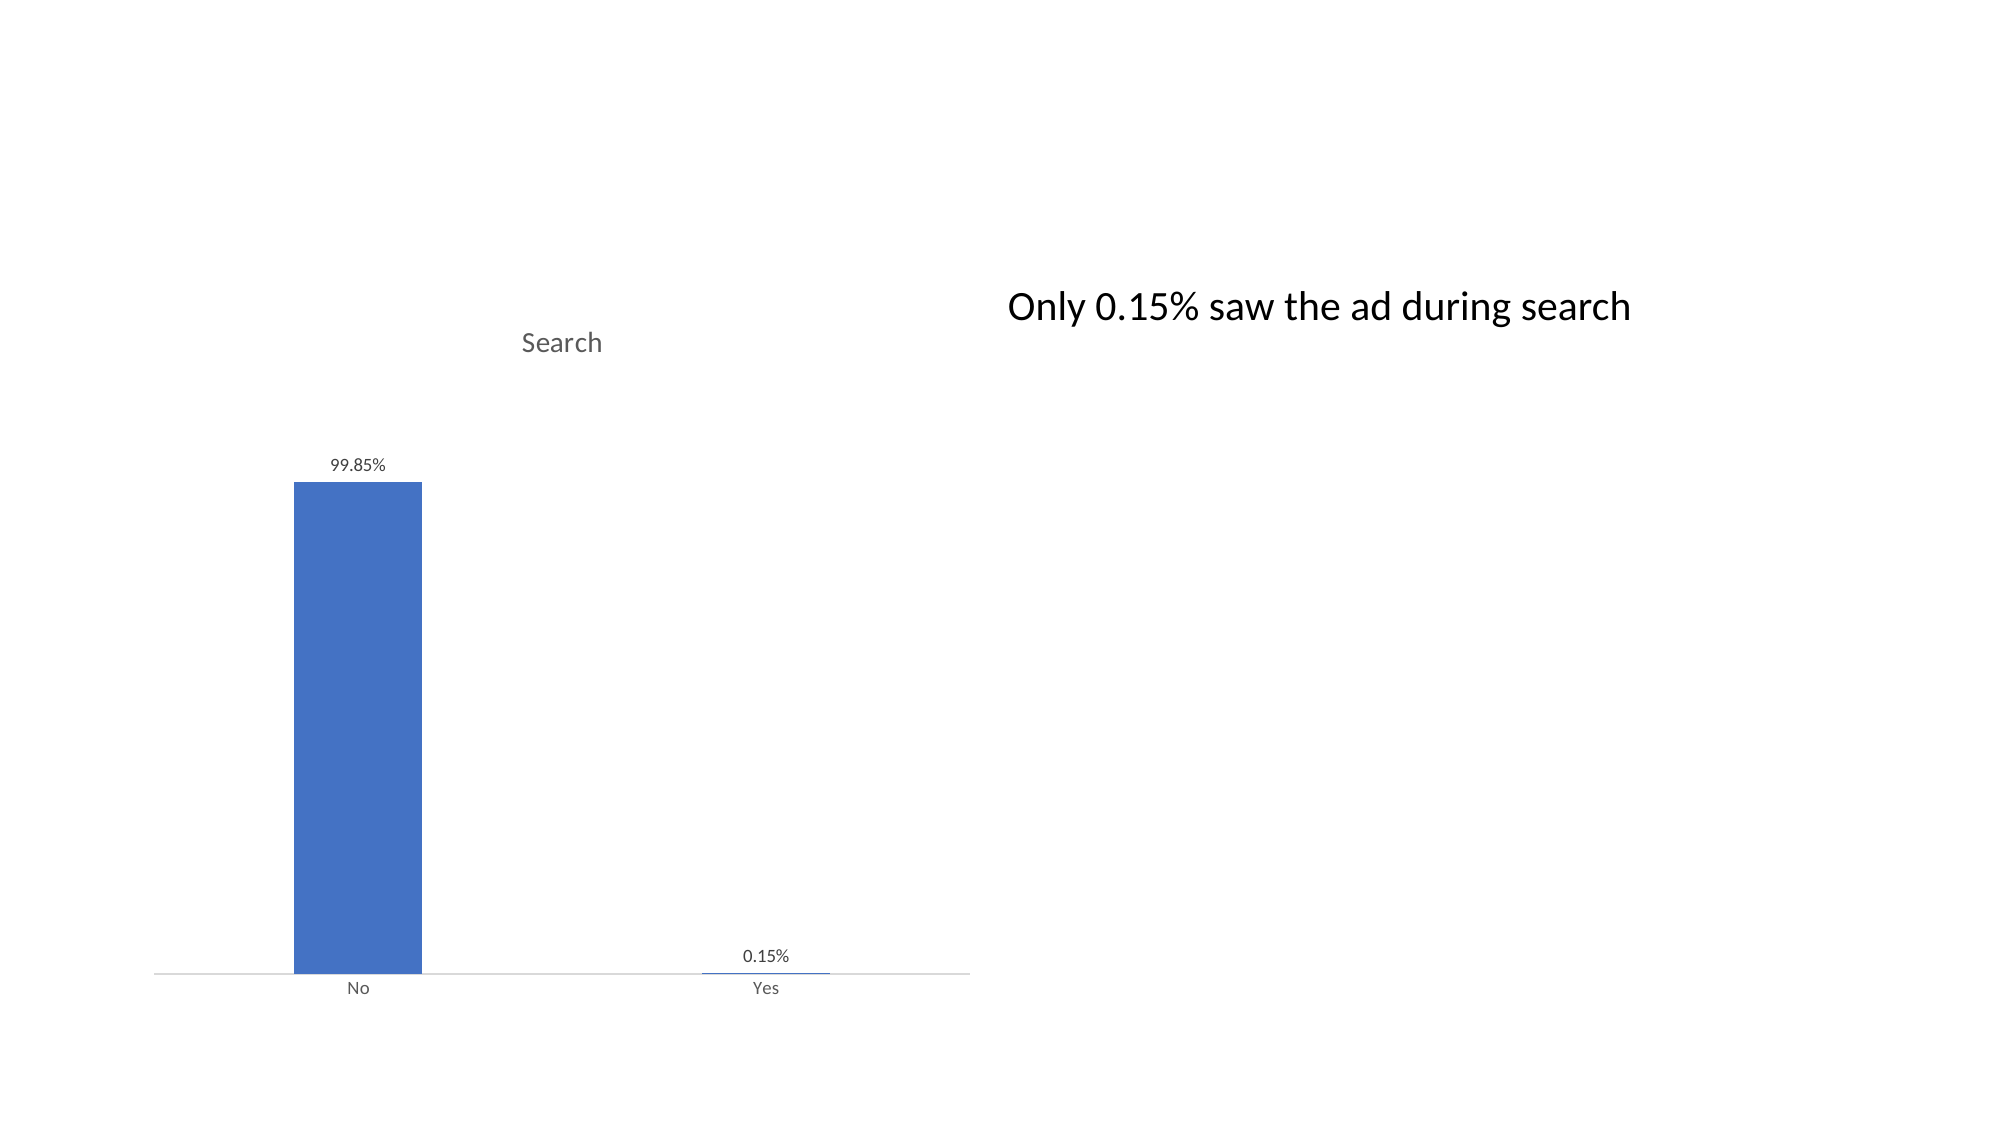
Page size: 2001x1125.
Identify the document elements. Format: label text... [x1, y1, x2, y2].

list Only 0.15% saw the ad during search [992, 277, 1843, 992]
chart [137, 299, 988, 1014]
